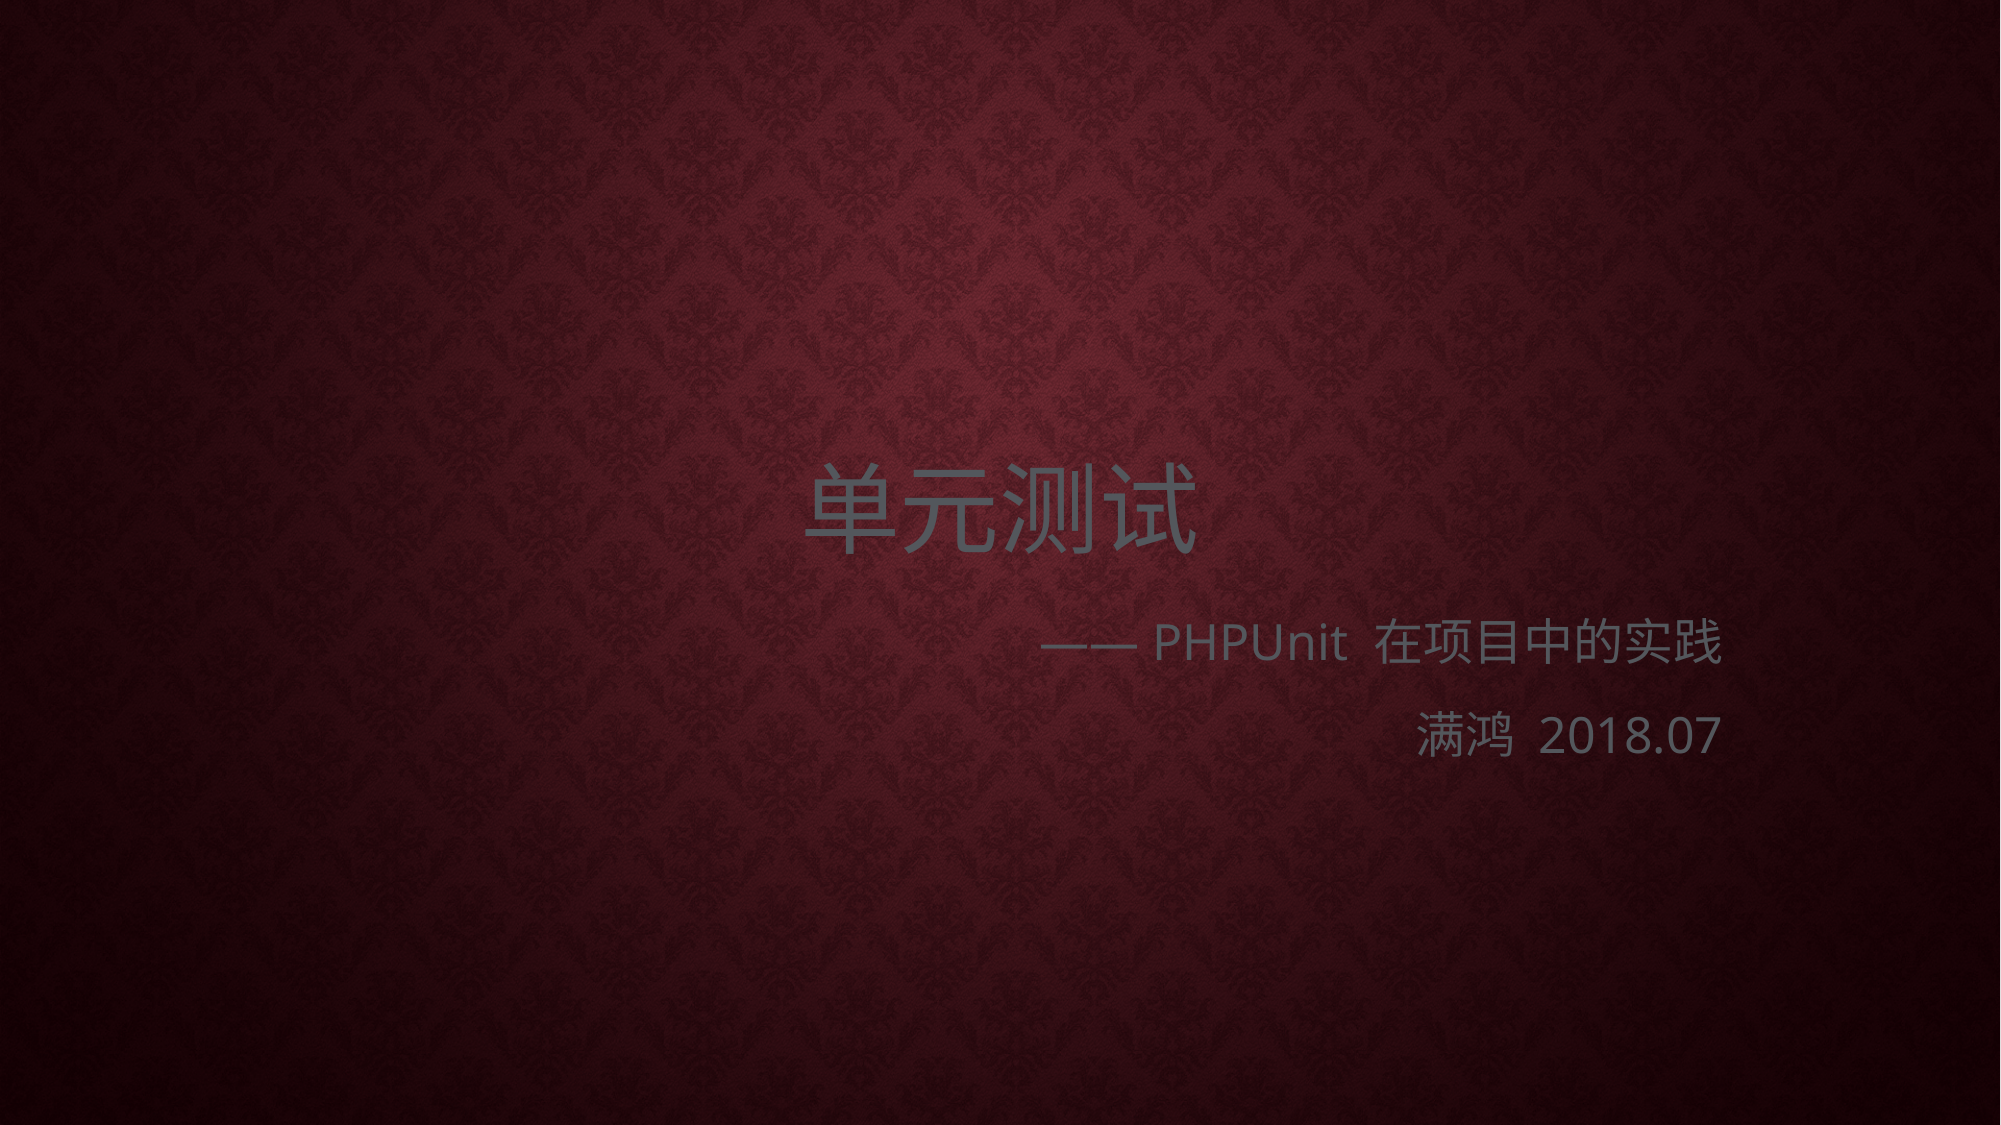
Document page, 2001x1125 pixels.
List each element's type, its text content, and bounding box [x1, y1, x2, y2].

title 单元测试 [261, 184, 1739, 576]
subtitle —— PHPUnit 在项目中的实践 满鸿 2018.07 [261, 590, 1739, 863]
